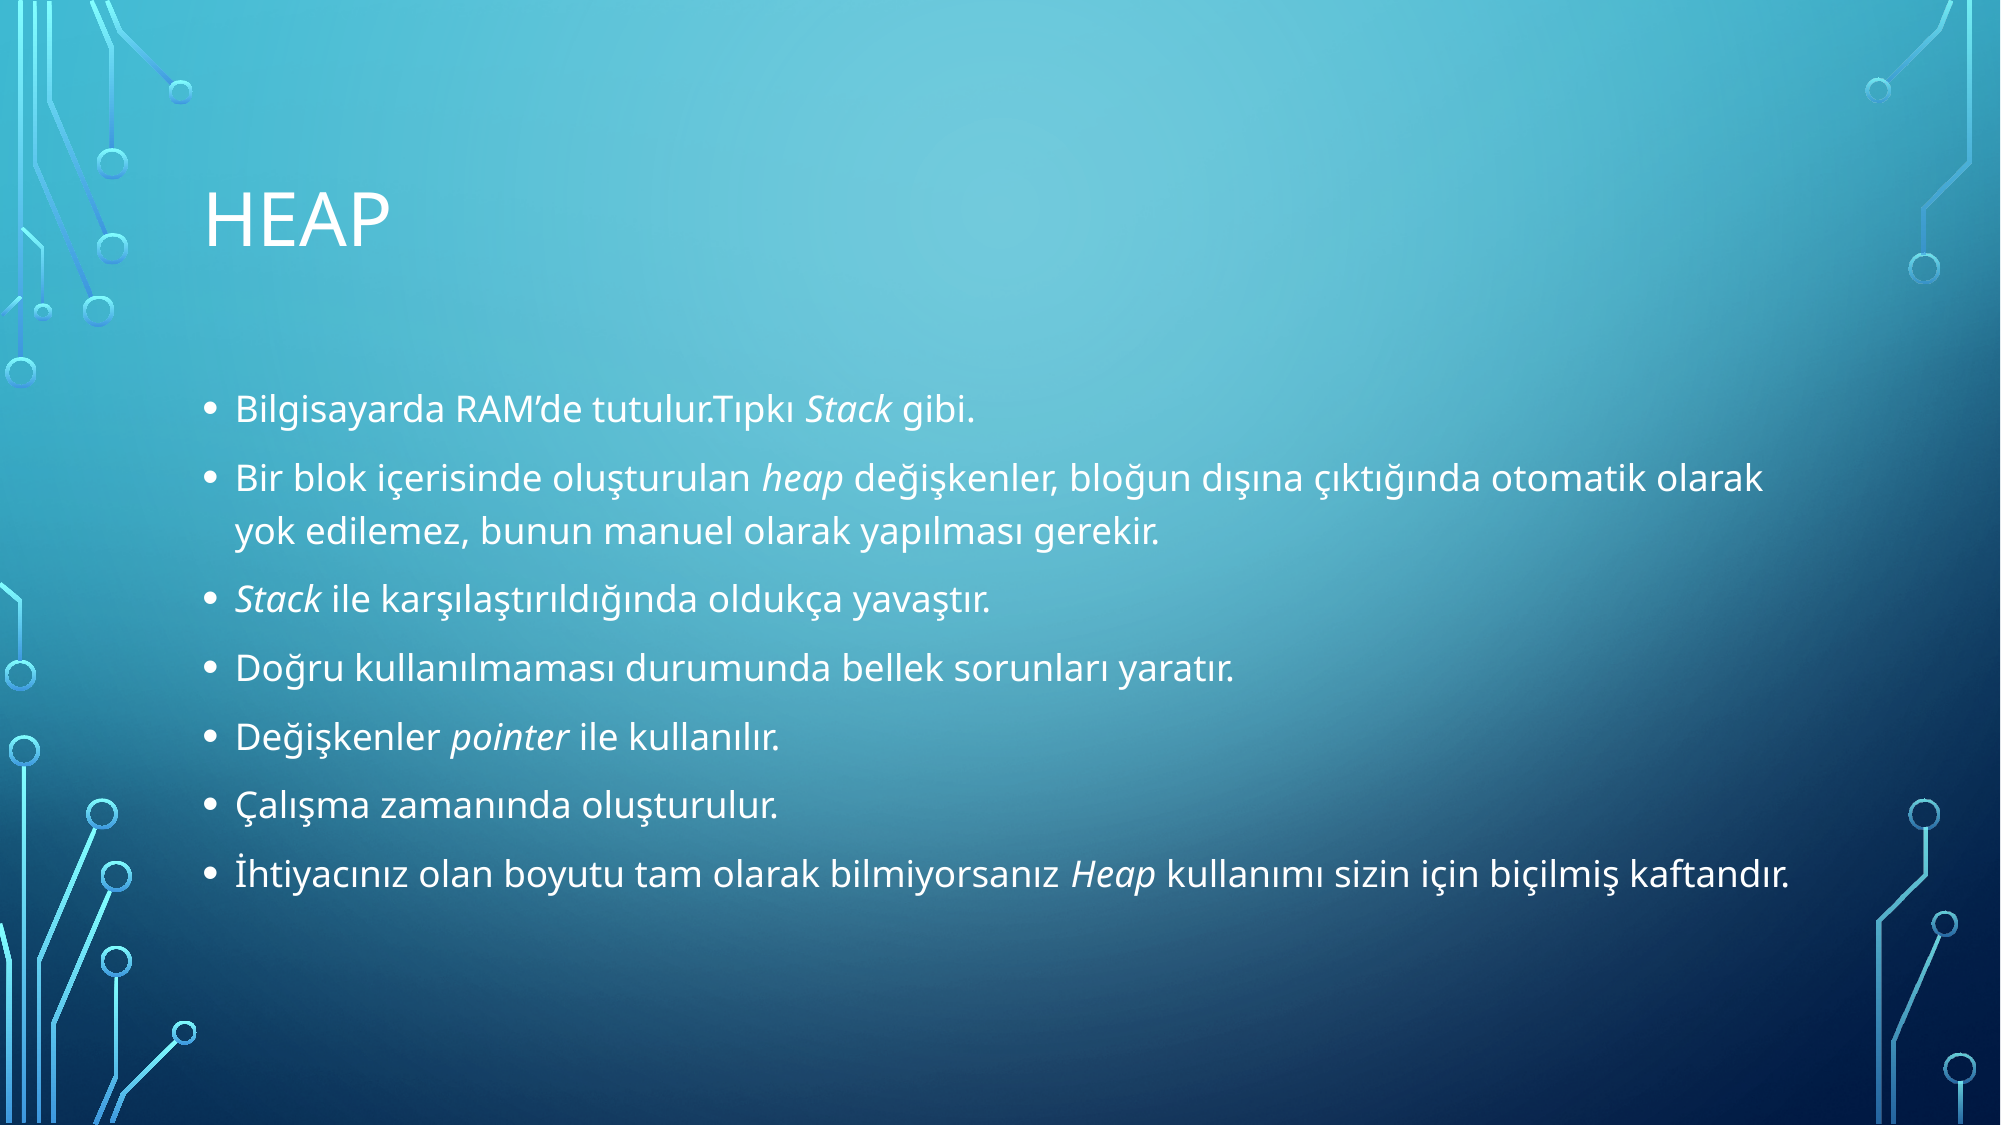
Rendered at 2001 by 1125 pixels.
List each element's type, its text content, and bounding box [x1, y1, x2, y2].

list Bilgisayarda RAM’de tutulur.Tıpkı Stack gibi. Bir blok içerisinde oluşturulan heap değişkenler, bloğun dışına çıktığında otomatik olarak yok edilemez, bunun manuel olarak yapılması gerekir. Stack ile karşılaştırıldığında oldukça yavaştır. Doğru kullanılmaması durumunda bellek sorunları yaratır. Değişkenler pointer ile kullanılır. Çalışma zamanında oluşturulur. İhtiyacınız olan boyutu tam olarak bilmiyorsanız Heap kullanımı sizin için biçilmiş kaftandır. [187, 369, 1813, 950]
title heap [187, 101, 1813, 344]
